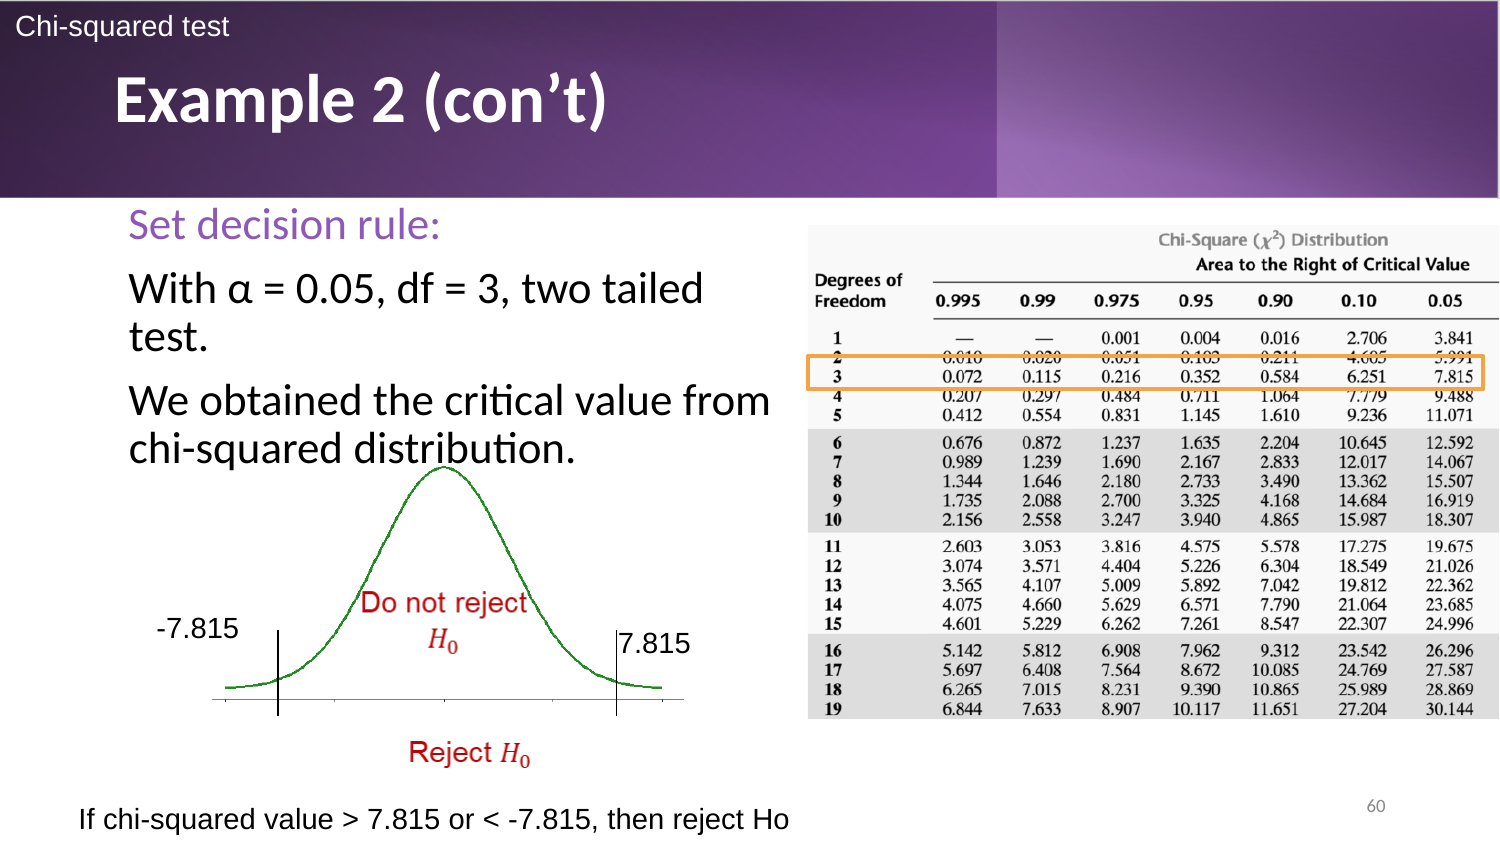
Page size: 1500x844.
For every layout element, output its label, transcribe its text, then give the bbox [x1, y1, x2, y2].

slide_number 60 [1059, 782, 1397, 827]
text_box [141, 450, 726, 783]
picture [0, 0, 1500, 199]
list Set decision rule: With α = 0.05, df = 3, two tailed test. We obtained the critical value from chi-squared distribution. [103, 207, 804, 482]
text_box If chi-squared value > 7.815 or < -7.815, then reject Ho [63, 793, 962, 843]
picture [807, 224, 1500, 720]
